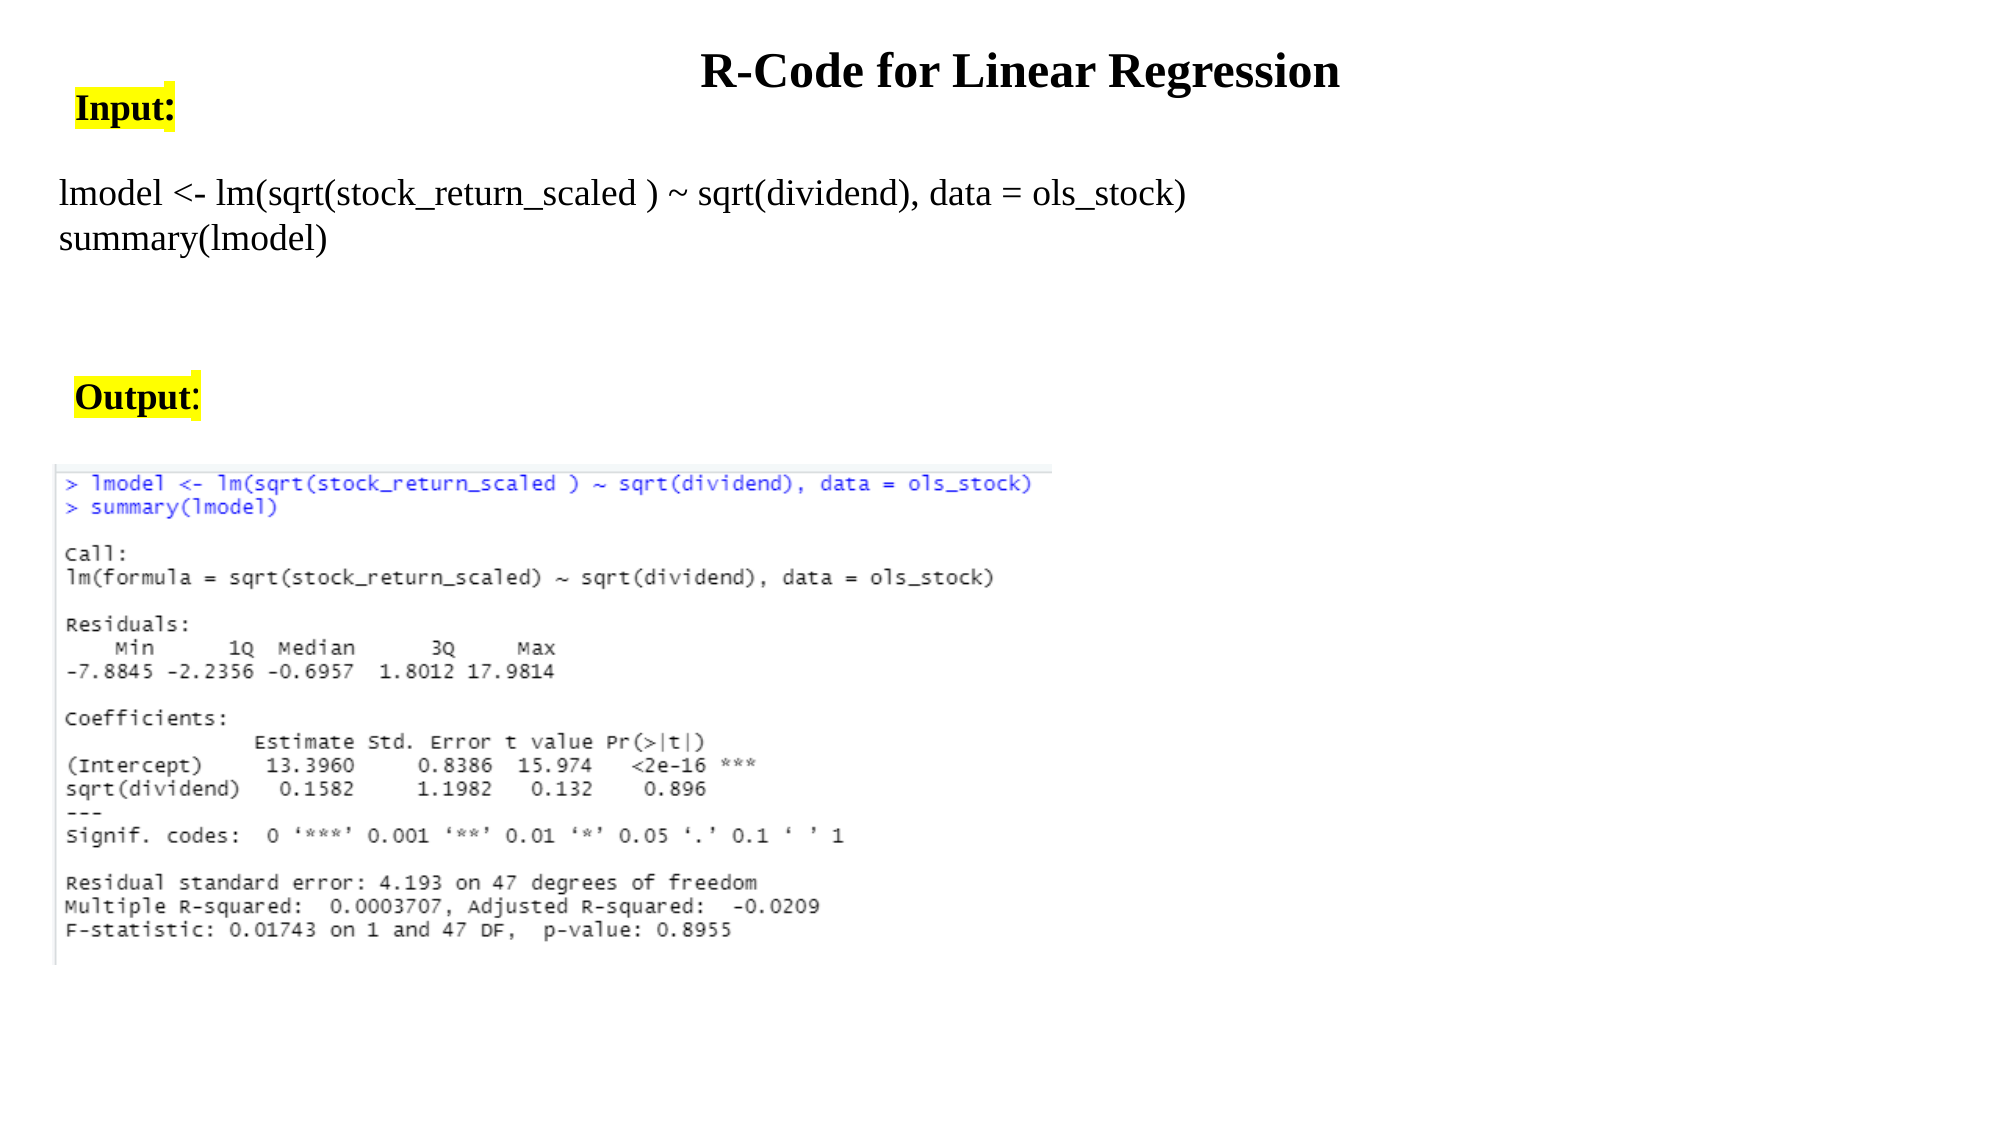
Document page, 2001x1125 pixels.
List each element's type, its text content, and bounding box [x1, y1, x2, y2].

text_box Output: [59, 364, 216, 425]
text_box Input: [60, 75, 190, 136]
text_box lmodel <- lm(sqrt(stock_return_scaled ) ~ sqrt(dividend), data = ols_stock) summary(lmodel) [43, 160, 1737, 266]
text_box R-Code for Linear Regression [685, 30, 1477, 105]
picture [52, 464, 1052, 965]
